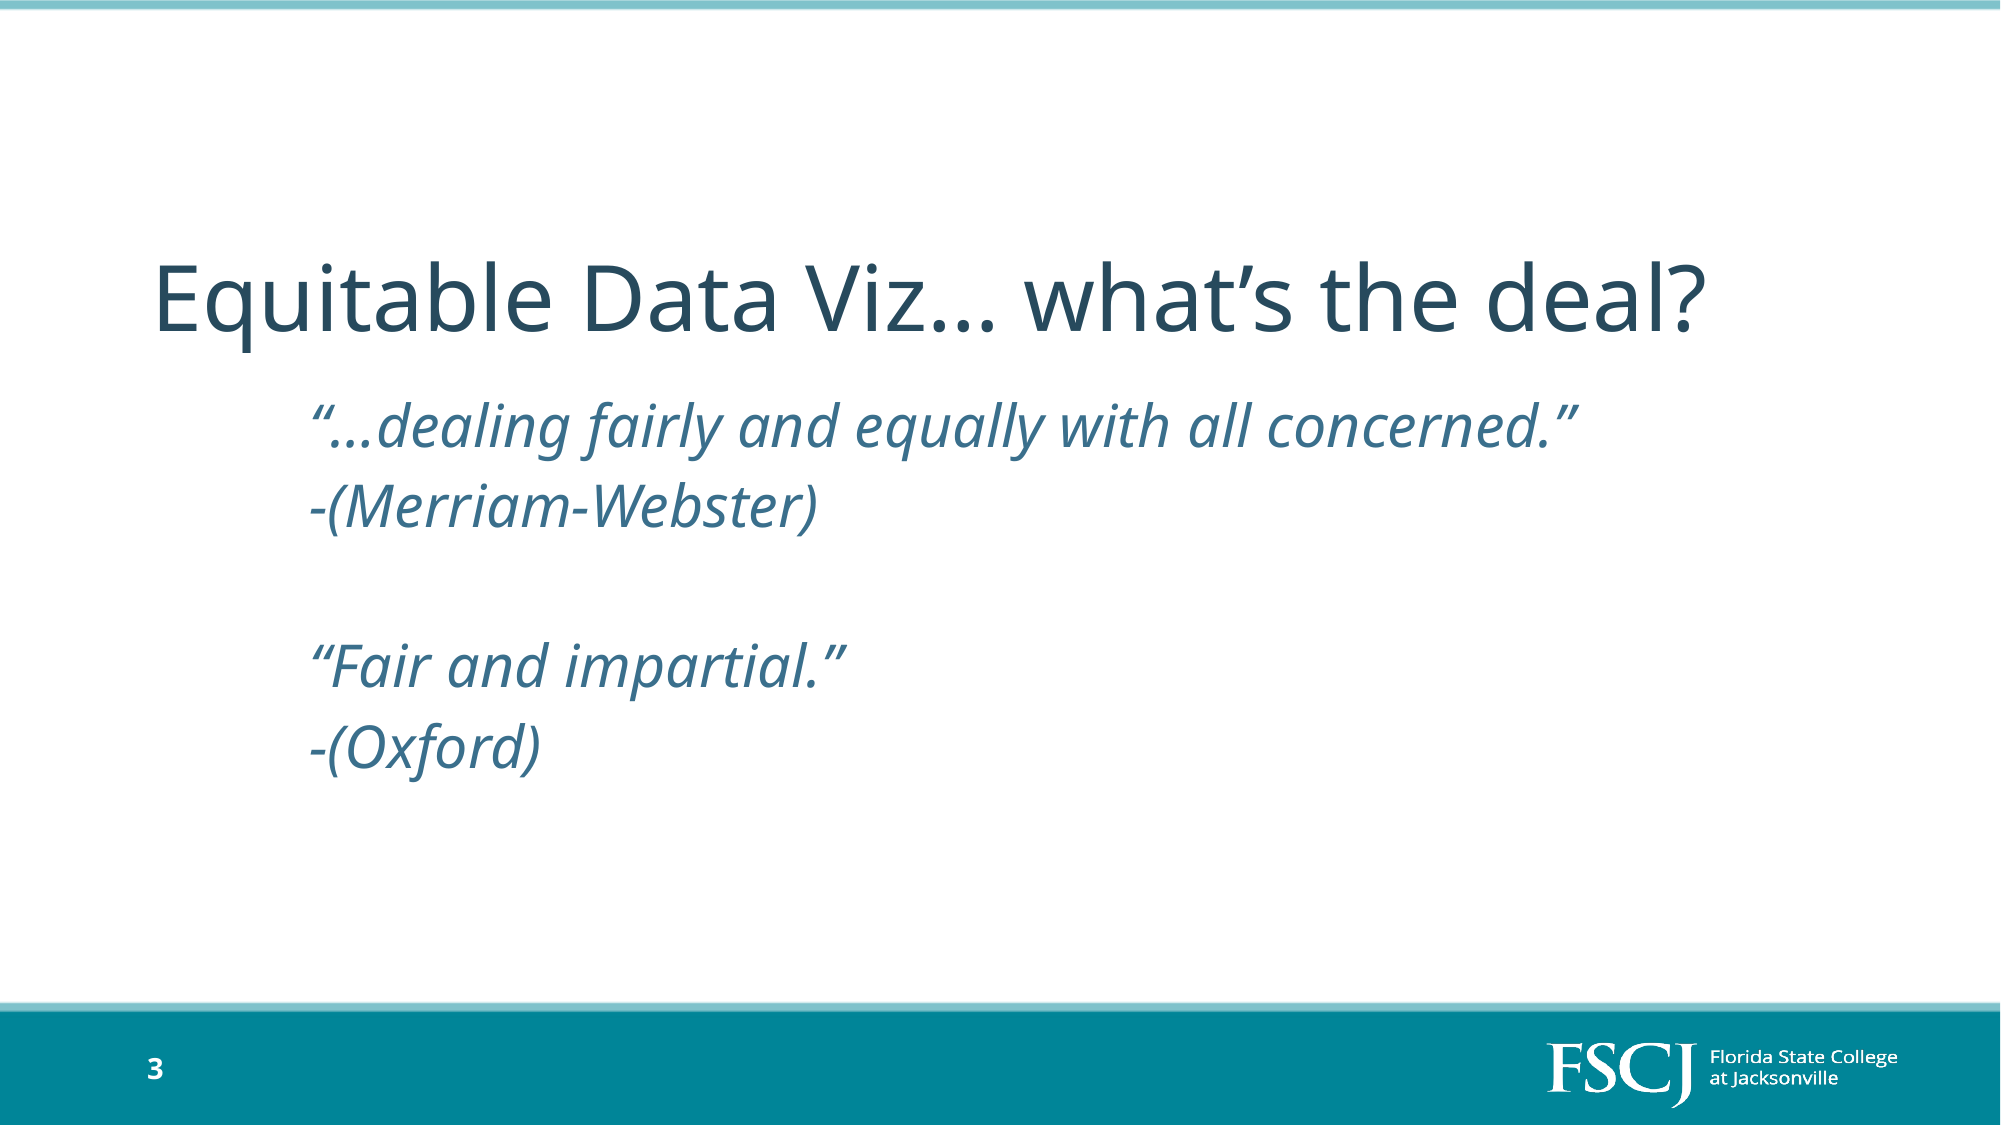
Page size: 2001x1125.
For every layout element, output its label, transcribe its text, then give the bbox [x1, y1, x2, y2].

title Equitable Data Viz… what’s the deal? [136, 0, 1862, 360]
picture [0, 0, 2001, 1125]
list “…dealing fairly and equally with all concerned.” -(Merriam-Webster) “Fair and impartial.” -(Oxford) [294, 388, 1706, 791]
